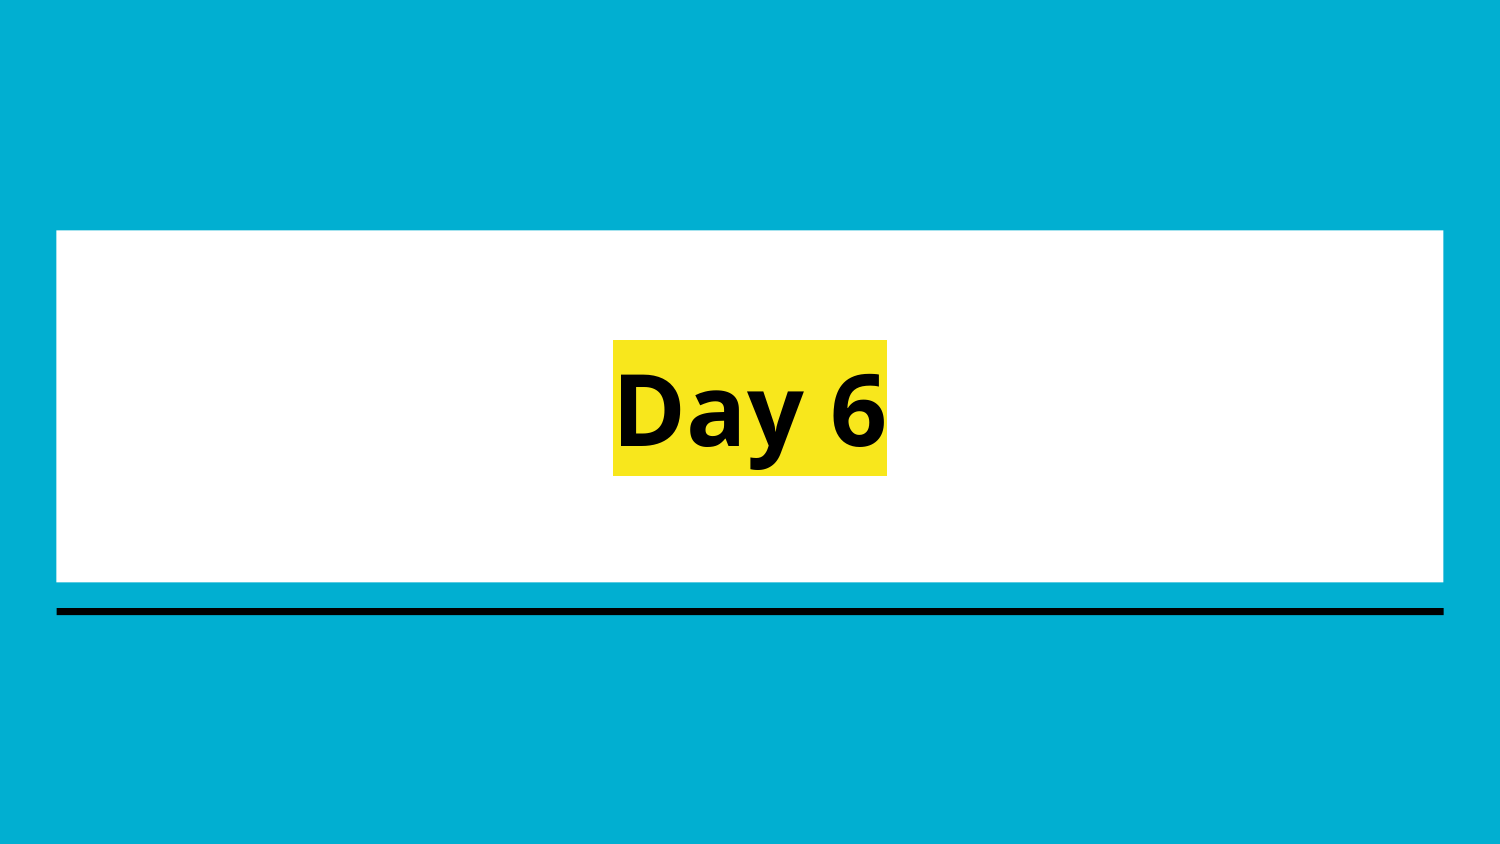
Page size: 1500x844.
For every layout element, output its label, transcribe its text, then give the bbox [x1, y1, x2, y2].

title Day 6 [56, 230, 1444, 583]
